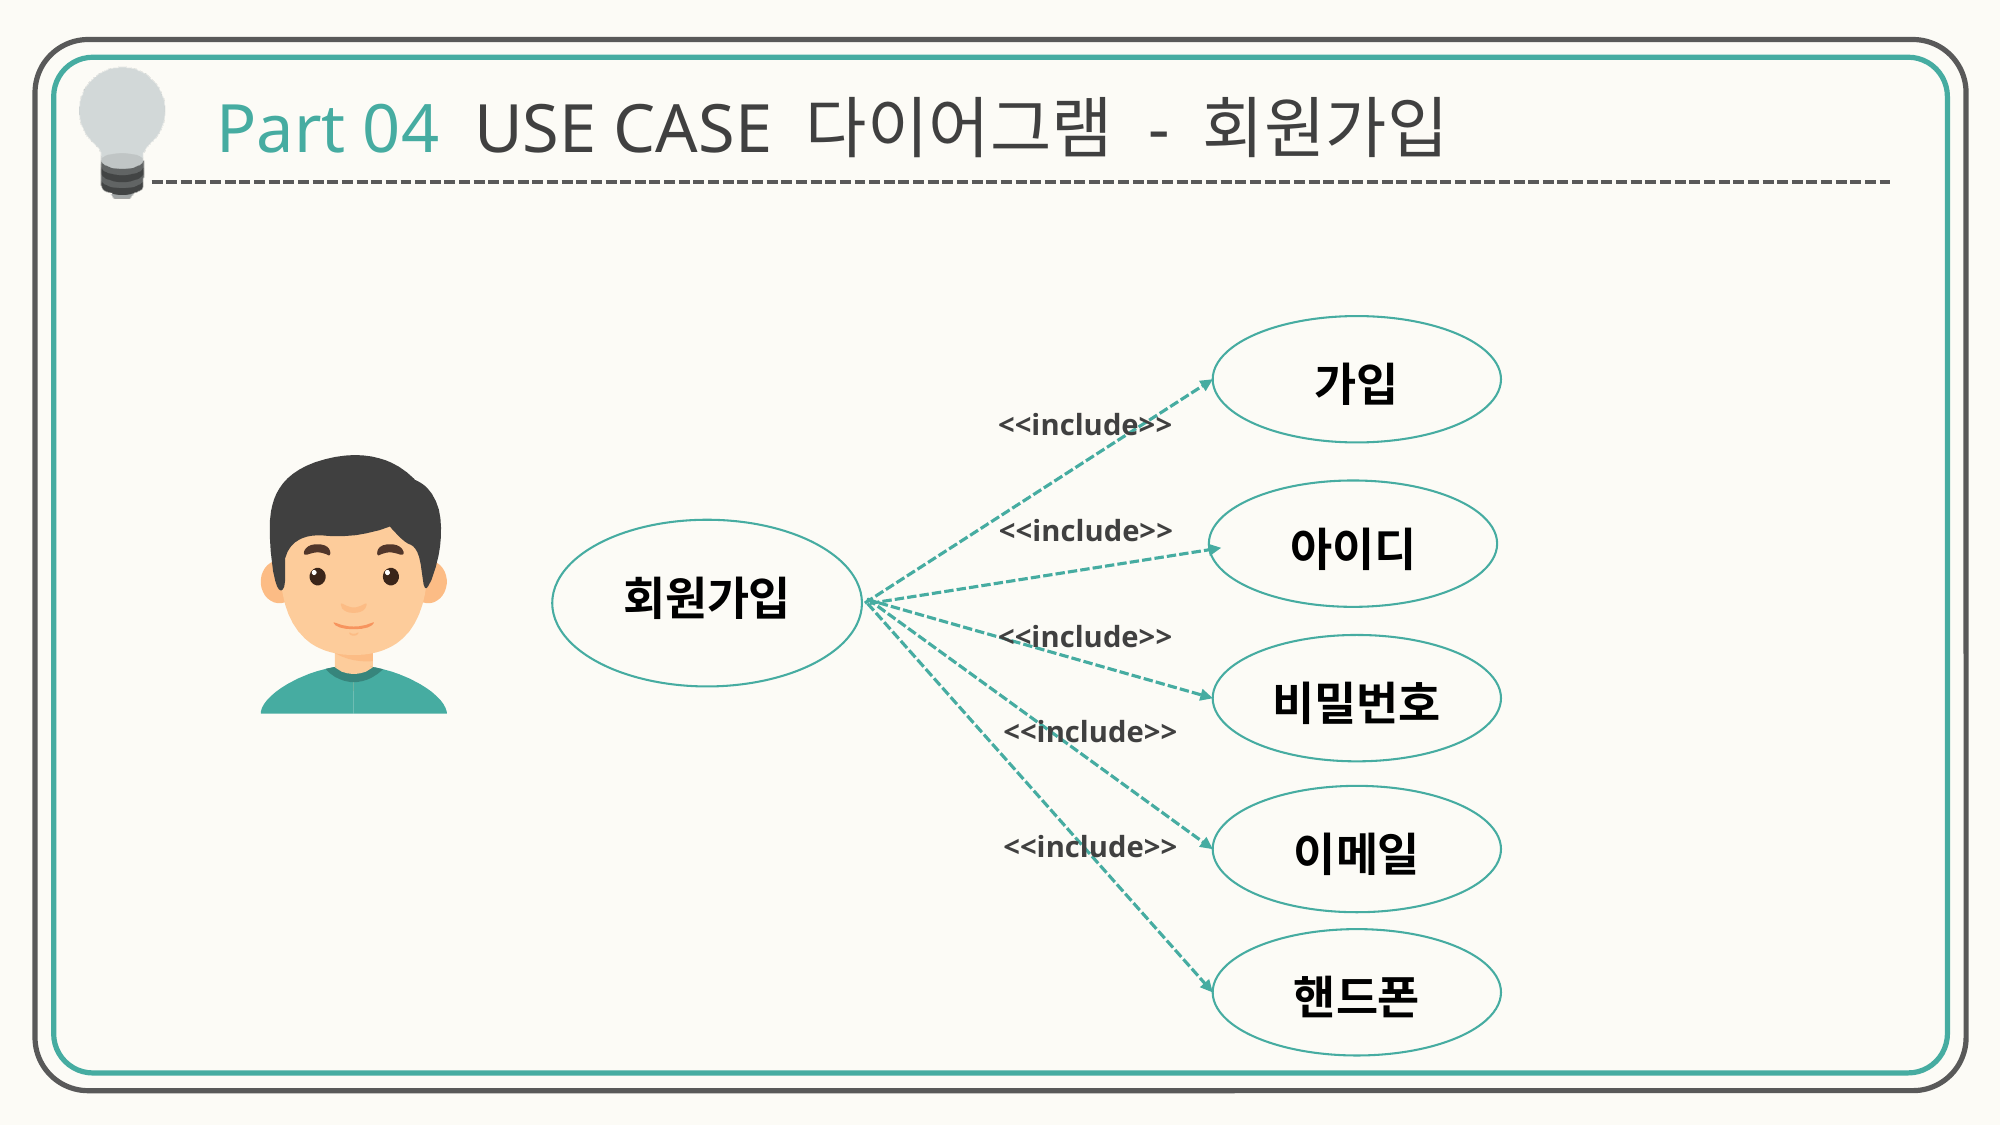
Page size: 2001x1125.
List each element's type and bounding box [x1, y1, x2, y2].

text_box [867, 603, 1213, 993]
text_box [864, 379, 1213, 603]
text_box [1208, 480, 1498, 607]
text_box [52, 56, 1949, 1075]
text_box [552, 519, 862, 687]
text_box [1213, 785, 1501, 913]
picture [75, 63, 170, 201]
text_box [1212, 316, 1501, 443]
text_box [260, 454, 447, 714]
text_box [1212, 929, 1501, 1056]
text_box [1213, 634, 1501, 762]
text_box [33, 38, 1968, 1092]
